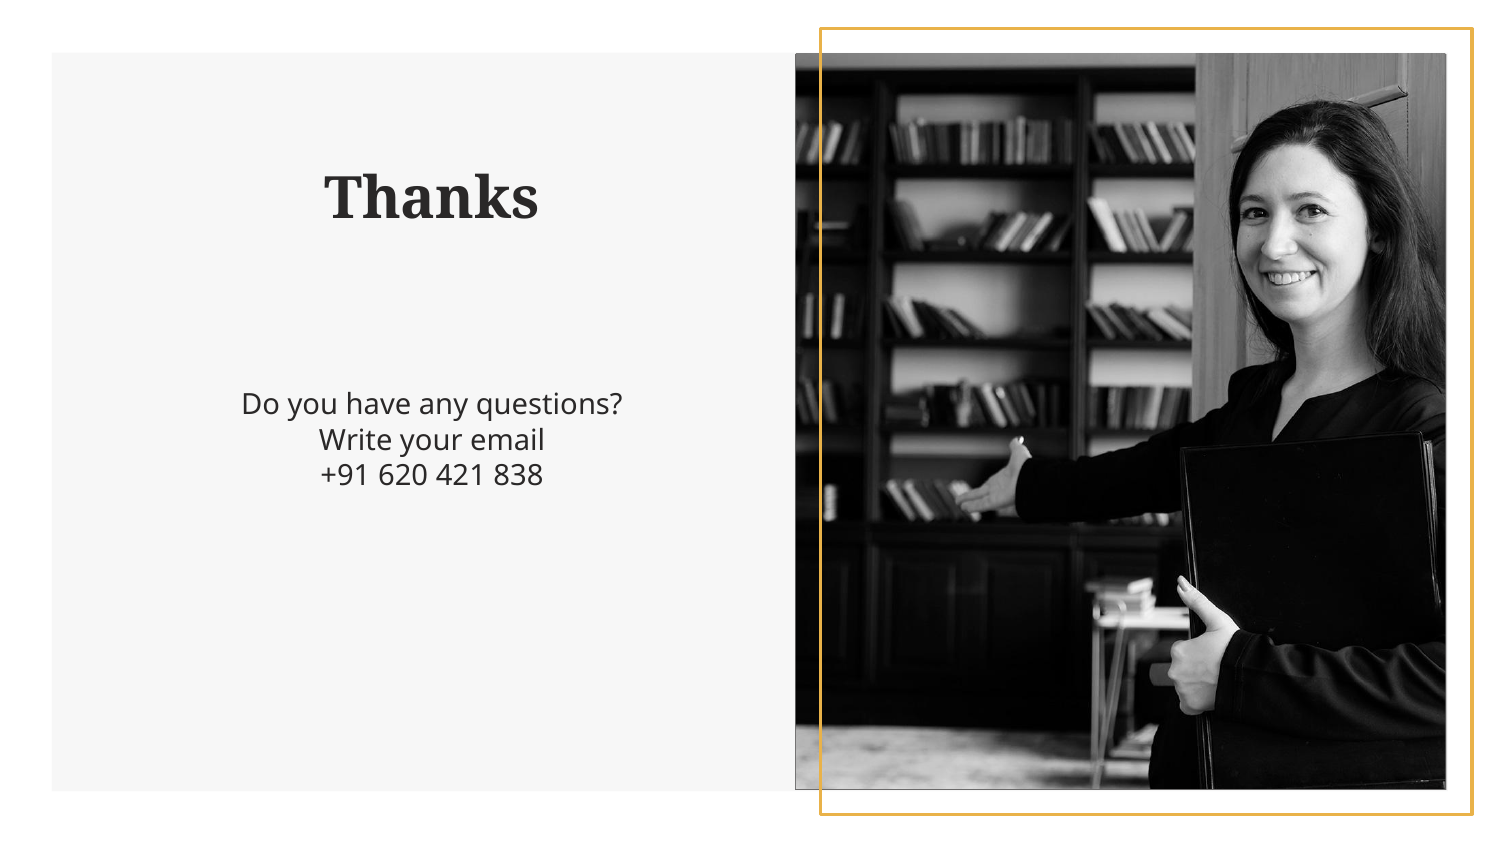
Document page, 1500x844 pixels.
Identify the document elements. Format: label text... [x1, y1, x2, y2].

text_box Thanks [152, 159, 713, 231]
text_box [820, 28, 1473, 815]
picture [795, 53, 1446, 789]
text_box Do you have any questions? Write your email +91 620 421 838 [217, 370, 647, 536]
